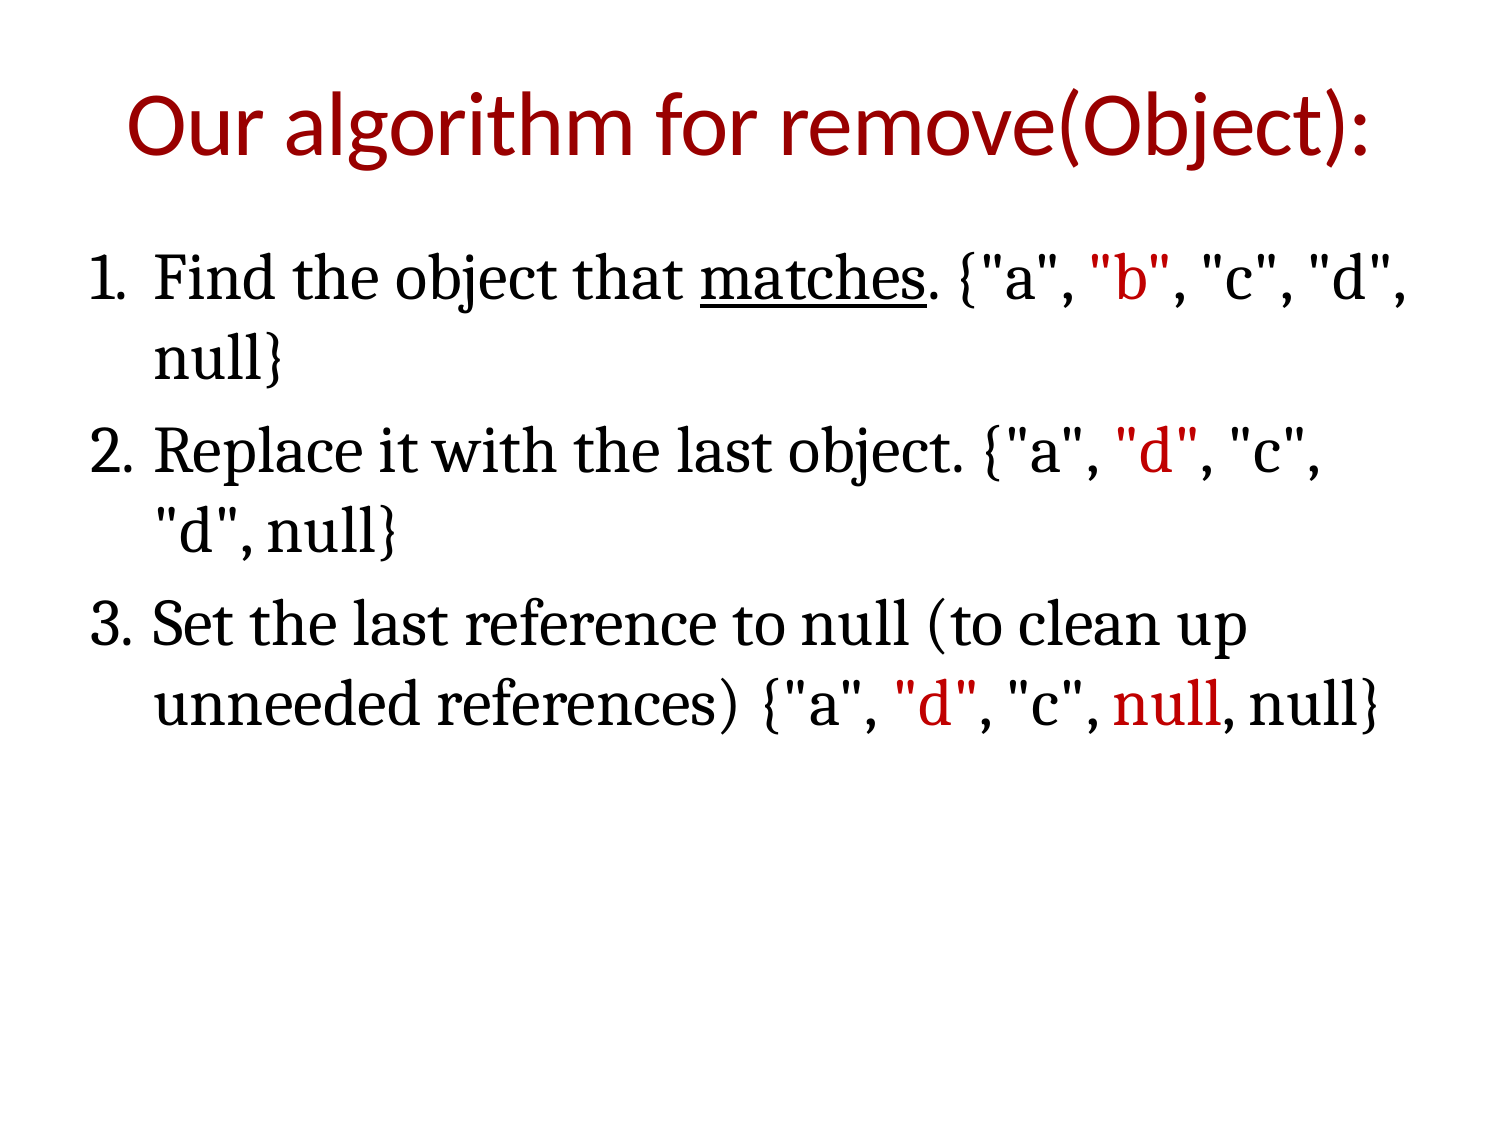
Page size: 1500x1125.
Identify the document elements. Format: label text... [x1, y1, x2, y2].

title Our algorithm for remove(Object): [75, 24, 1425, 213]
list Find the object that matches. {"a", "b", "c", "d", null} Replace it with the last object. {"a", "d", "c", "d", null} Set the last reference to null (to clean up unneeded references) {"a", "d", "c", null, null} [75, 224, 1425, 1005]
